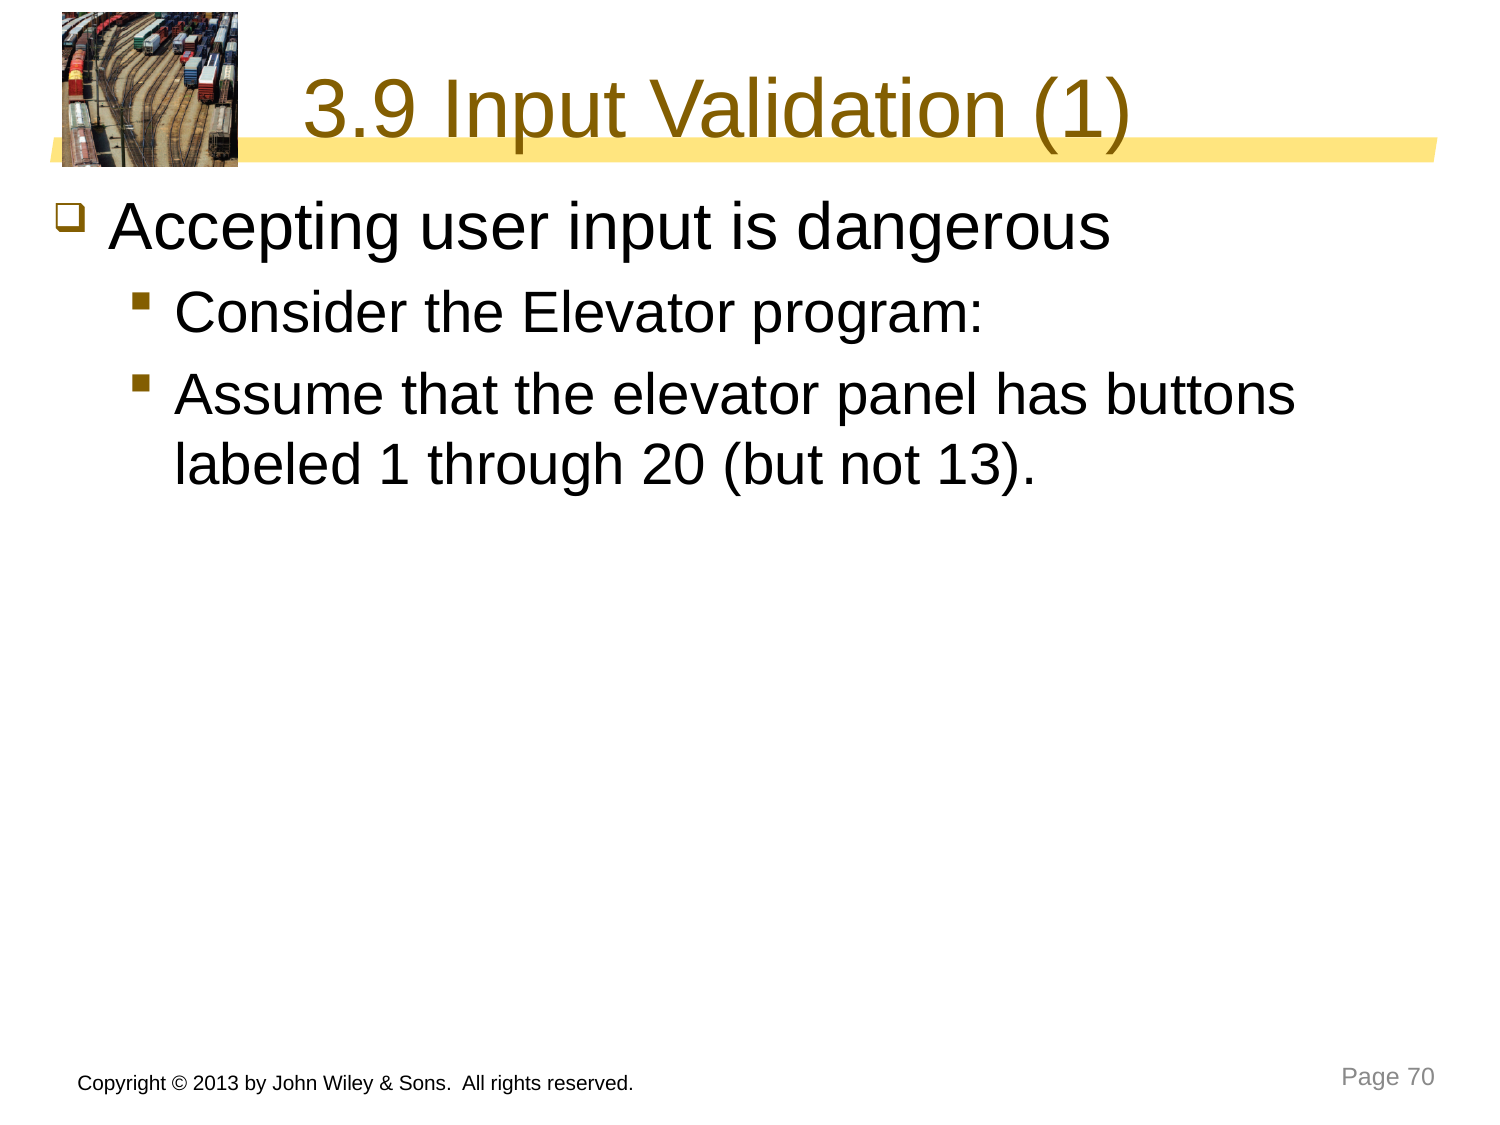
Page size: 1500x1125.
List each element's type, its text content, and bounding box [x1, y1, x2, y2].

footer Copyright © 2013 by John Wiley & Sons. All rights reserved. [62, 1037, 726, 1104]
picture [62, 12, 238, 167]
title 3.9 Input Validation (1) [287, 44, 1451, 163]
slide_number Page 70 [1187, 1050, 1450, 1100]
list Accepting user input is dangerous Consider the Elevator program: Assume that the elevator panel has buttons labeled 1 through 20 (but not 13). [37, 174, 1426, 1013]
